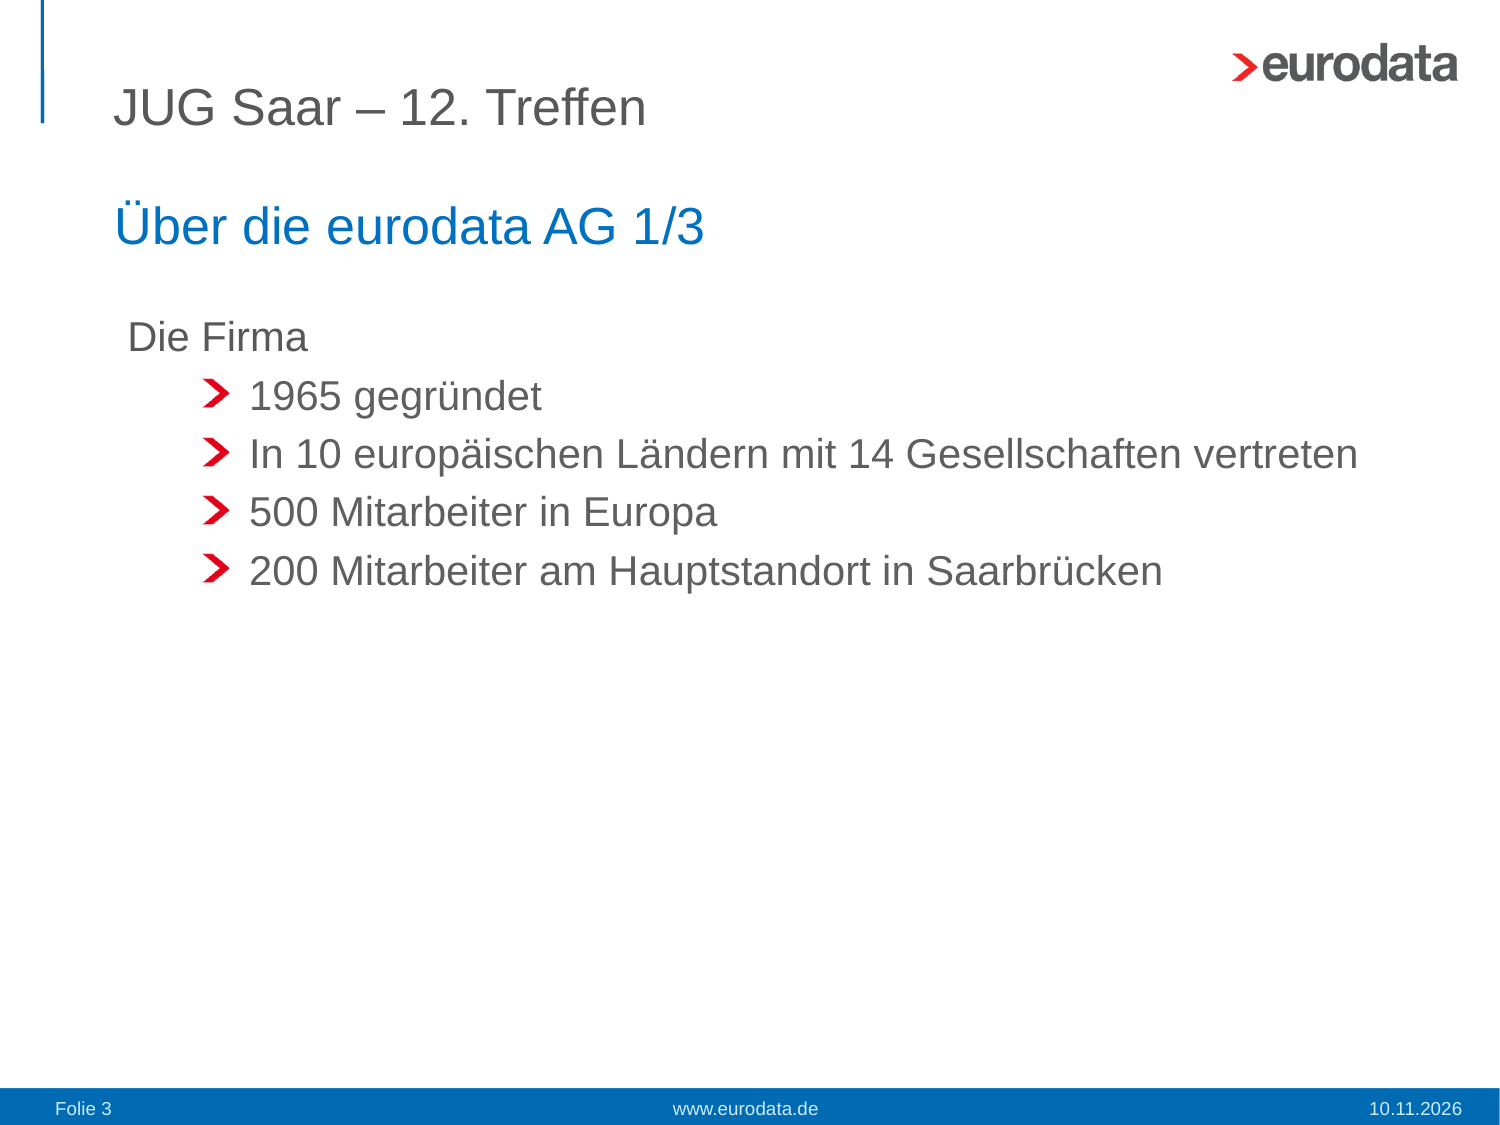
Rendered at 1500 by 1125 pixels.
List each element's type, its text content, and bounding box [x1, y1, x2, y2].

title JUG Saar – 12. Treffen [98, 66, 1223, 147]
list Über die eurodata AG 1/3 [100, 184, 1436, 256]
picture [1194, 19, 1495, 105]
list Die Firma 1965 gegründet In 10 europäischen Ländern mit 14 Gesellschaften vertreten 500 Mitarbeiter in Europa 200 Mitarbeiter am Hauptstandort in Saarbrücken [112, 302, 1438, 1014]
picture [202, 495, 230, 525]
picture [202, 437, 230, 467]
picture [202, 553, 230, 583]
picture [202, 378, 230, 408]
